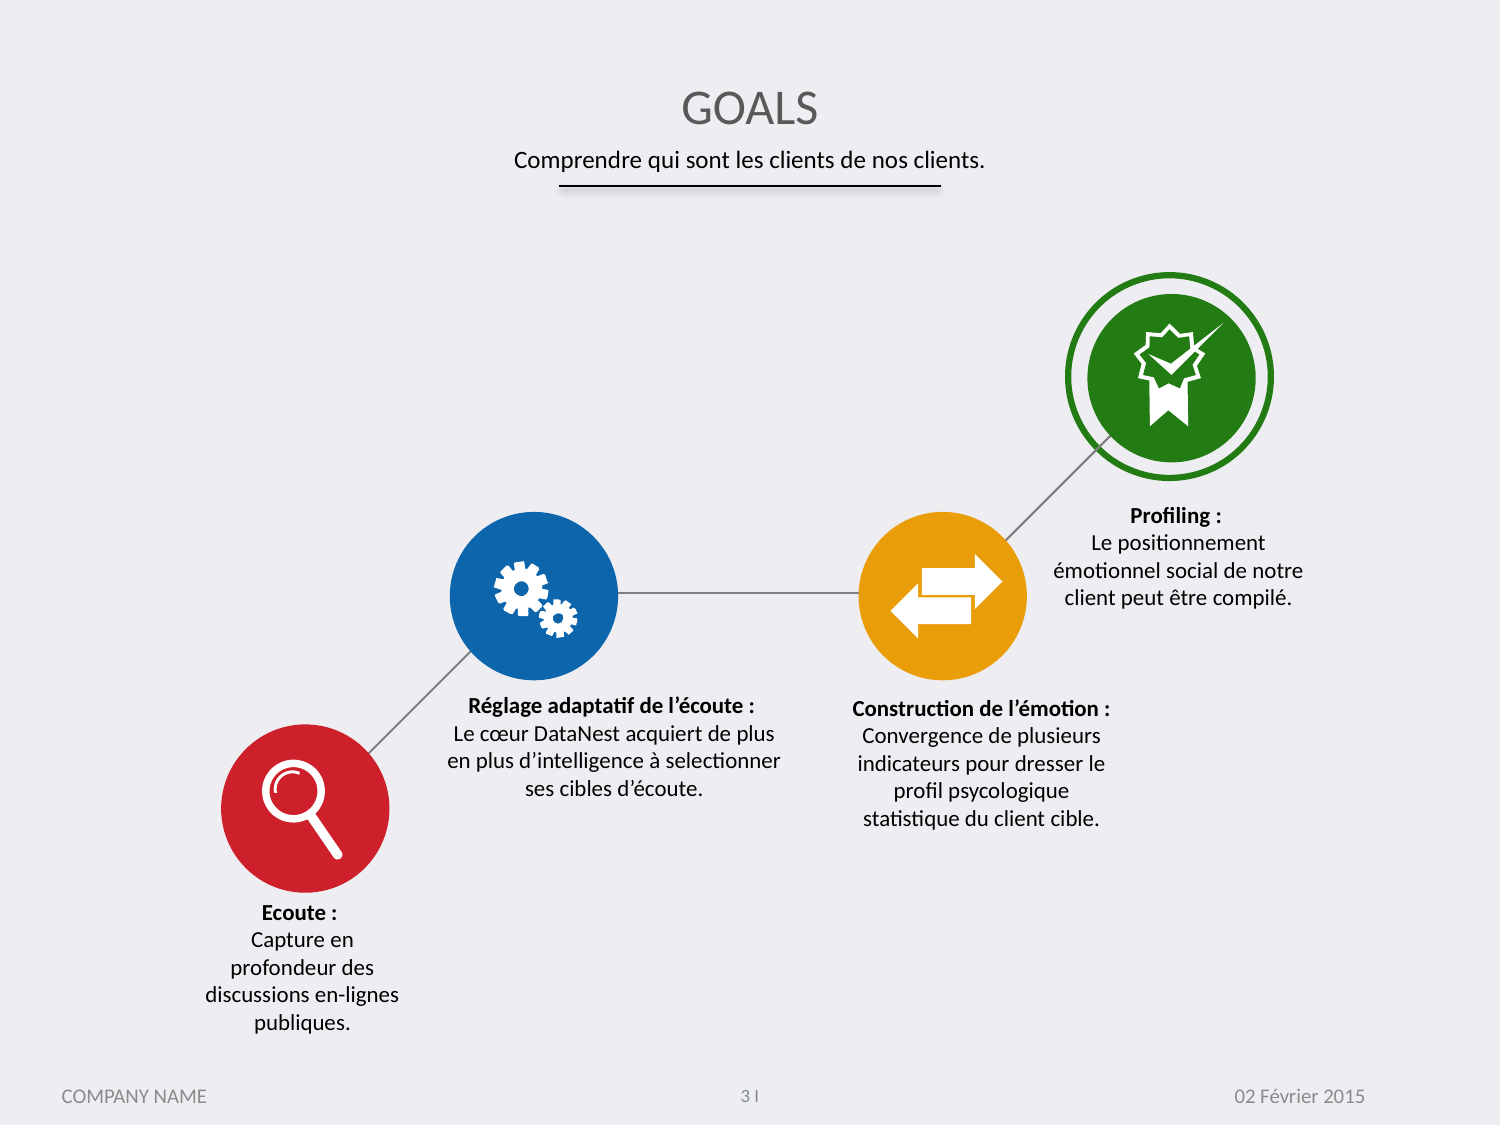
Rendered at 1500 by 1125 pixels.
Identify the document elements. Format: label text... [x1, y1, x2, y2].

text_box [449, 511, 619, 592]
title GOALS [103, 66, 1397, 143]
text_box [257, 766, 360, 845]
text_box [1086, 293, 1257, 464]
slide_number 3 I [712, 1065, 788, 1125]
text_box [220, 724, 387, 890]
text_box [1066, 273, 1273, 480]
text_box Construction de l’émotion : Convergence de plusieurs indicateurs pour dresser le profil psycologique statistique du client cible. [829, 685, 1134, 838]
text_box [857, 511, 937, 592]
text_box [535, 594, 619, 682]
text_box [942, 374, 1172, 604]
slide_number 02 Février 2015 [1125, 1063, 1475, 1125]
subtitle Comprendre qui sont les clients de nos clients. [103, 142, 1398, 183]
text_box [493, 561, 578, 639]
text_box Réglage adaptatif de l’écoute : Le cœur DataNest acquiert de plus en plus d’intelligence à selectionner ses cibles d’écoute. [538, 683, 800, 808]
footer COMPANY NAME [24, 1063, 244, 1125]
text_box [1133, 322, 1224, 427]
text_box Profiling : Le positionnement émotionnel social de notre client peut être compilé. [1176, 494, 1325, 575]
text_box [890, 553, 1003, 639]
text_box [538, 601, 619, 681]
text_box [857, 601, 1027, 682]
text_box Ecoute : Capture en profondeur des discussions en-lignes publiques. [189, 890, 416, 1070]
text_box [297, 588, 534, 825]
text_box [857, 594, 1027, 644]
